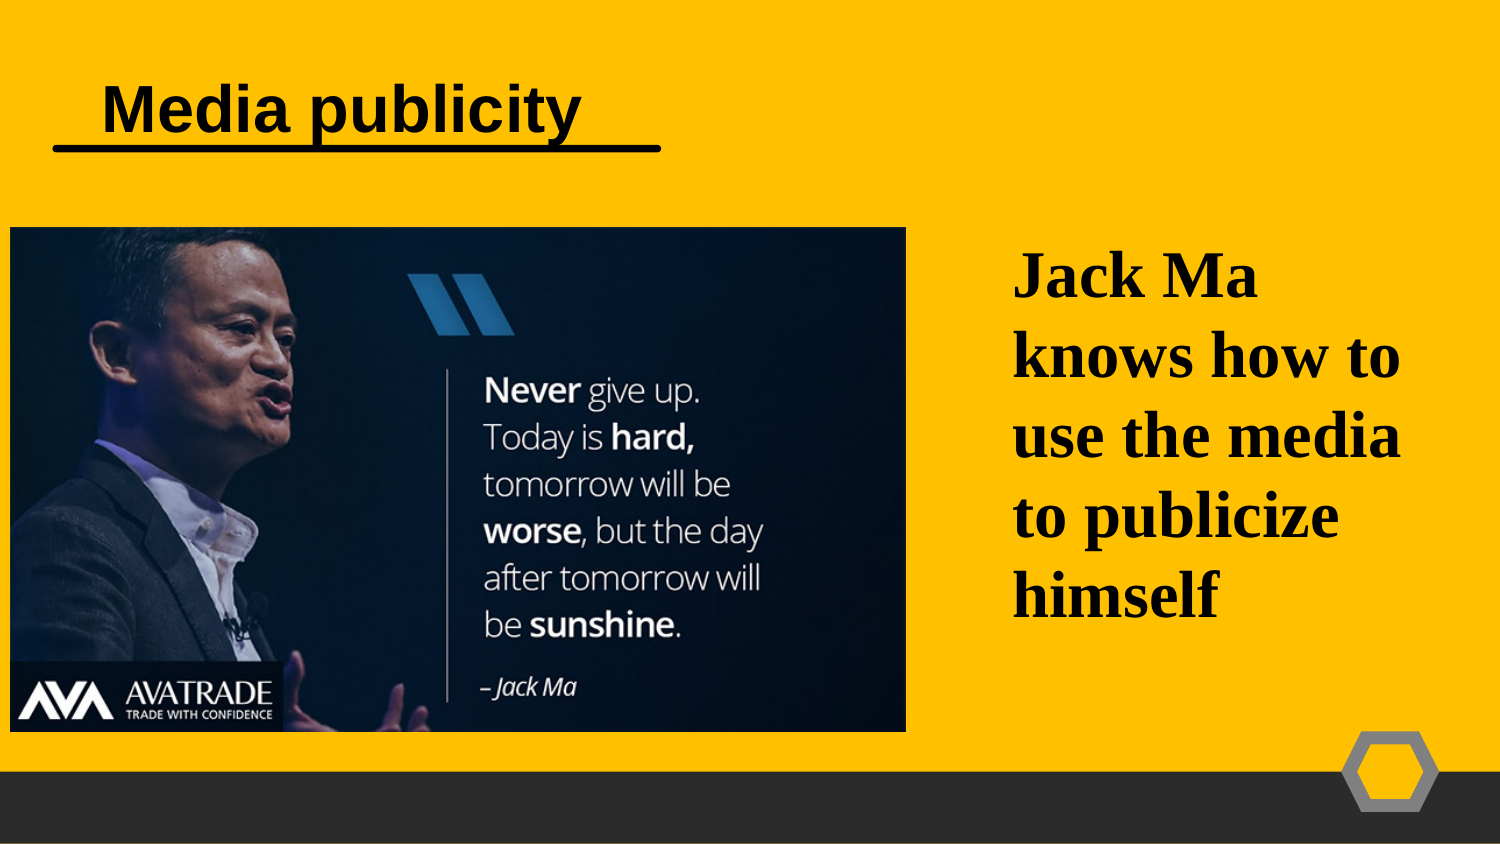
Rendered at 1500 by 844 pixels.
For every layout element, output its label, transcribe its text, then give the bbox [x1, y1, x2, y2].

text_box Jack Ma knows how to use the media to publicize himself [976, 202, 1490, 638]
text_box [51, 143, 663, 154]
text_box Media publicity [86, 58, 598, 143]
picture [10, 227, 906, 732]
text_box [0, 771, 1500, 844]
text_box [1341, 731, 1440, 812]
